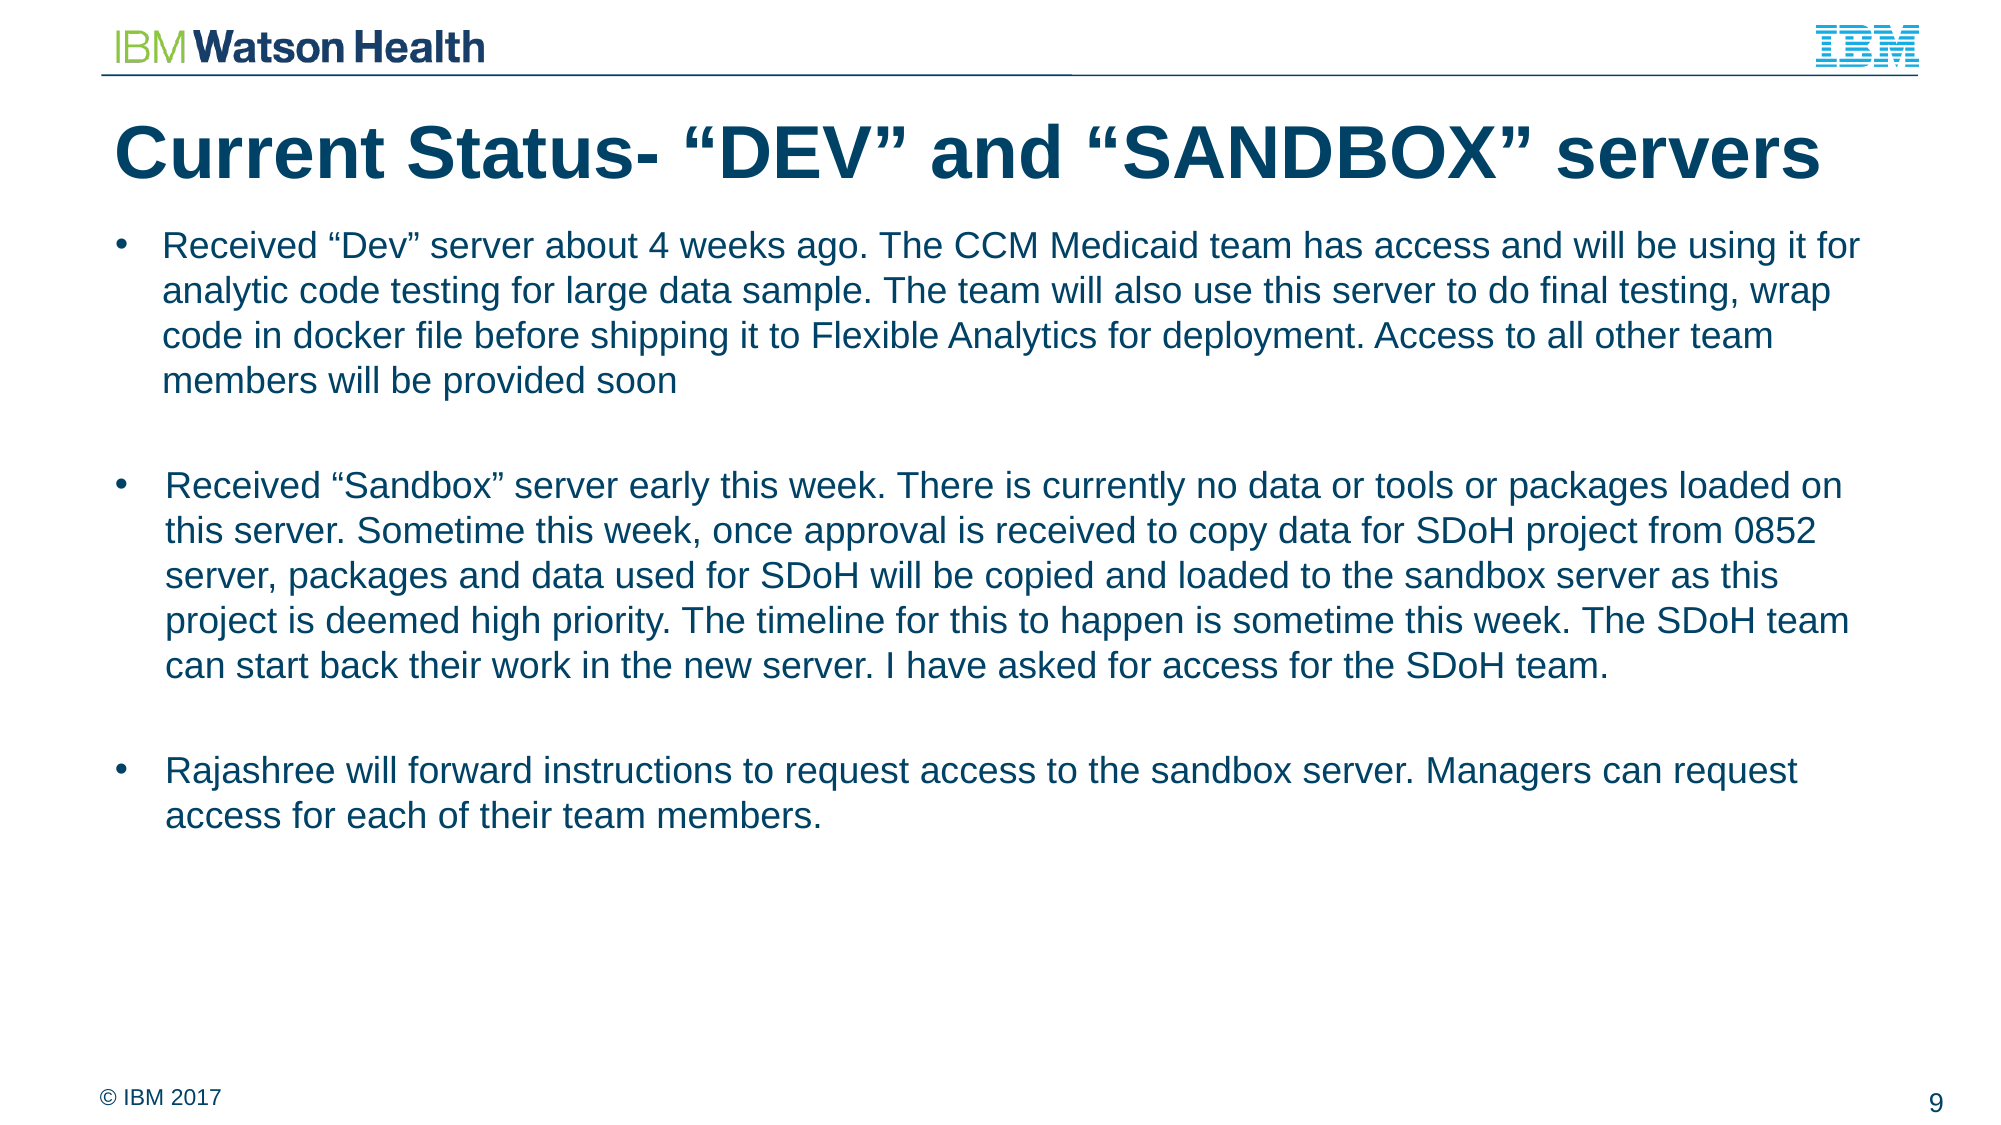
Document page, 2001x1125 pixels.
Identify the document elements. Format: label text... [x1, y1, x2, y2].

title Current Status- “DEV” and “SANDBOX” servers [99, 96, 1900, 196]
picture [116, 30, 484, 63]
picture [1816, 25, 1919, 67]
list Received “Dev” server about 4 weeks ago. The CCM Medicaid team has access and will be using it for analytic code testing for large data sample. The team will also use this server to do final testing, wrap code in docker file before shipping it to Flexible Analytics for deployment. Access to all other team members will be provided soon Received “Sandbox” server early this week. There is currently no data or tools or packages loaded on this server. Sometime this week, once approval is received to copy data for SDoH project from 0852 server, packages and data used for SDoH will be copied and loaded to the sandbox server as this project is deemed high priority. The timeline for this to happen is sometime this week. The SDoH team can start back their work in the new server. I have asked for access for the SDoH team. Rajashree will forward instructions to request access to the sandbox server. Managers can request access for each of their team members. [99, 213, 1900, 963]
